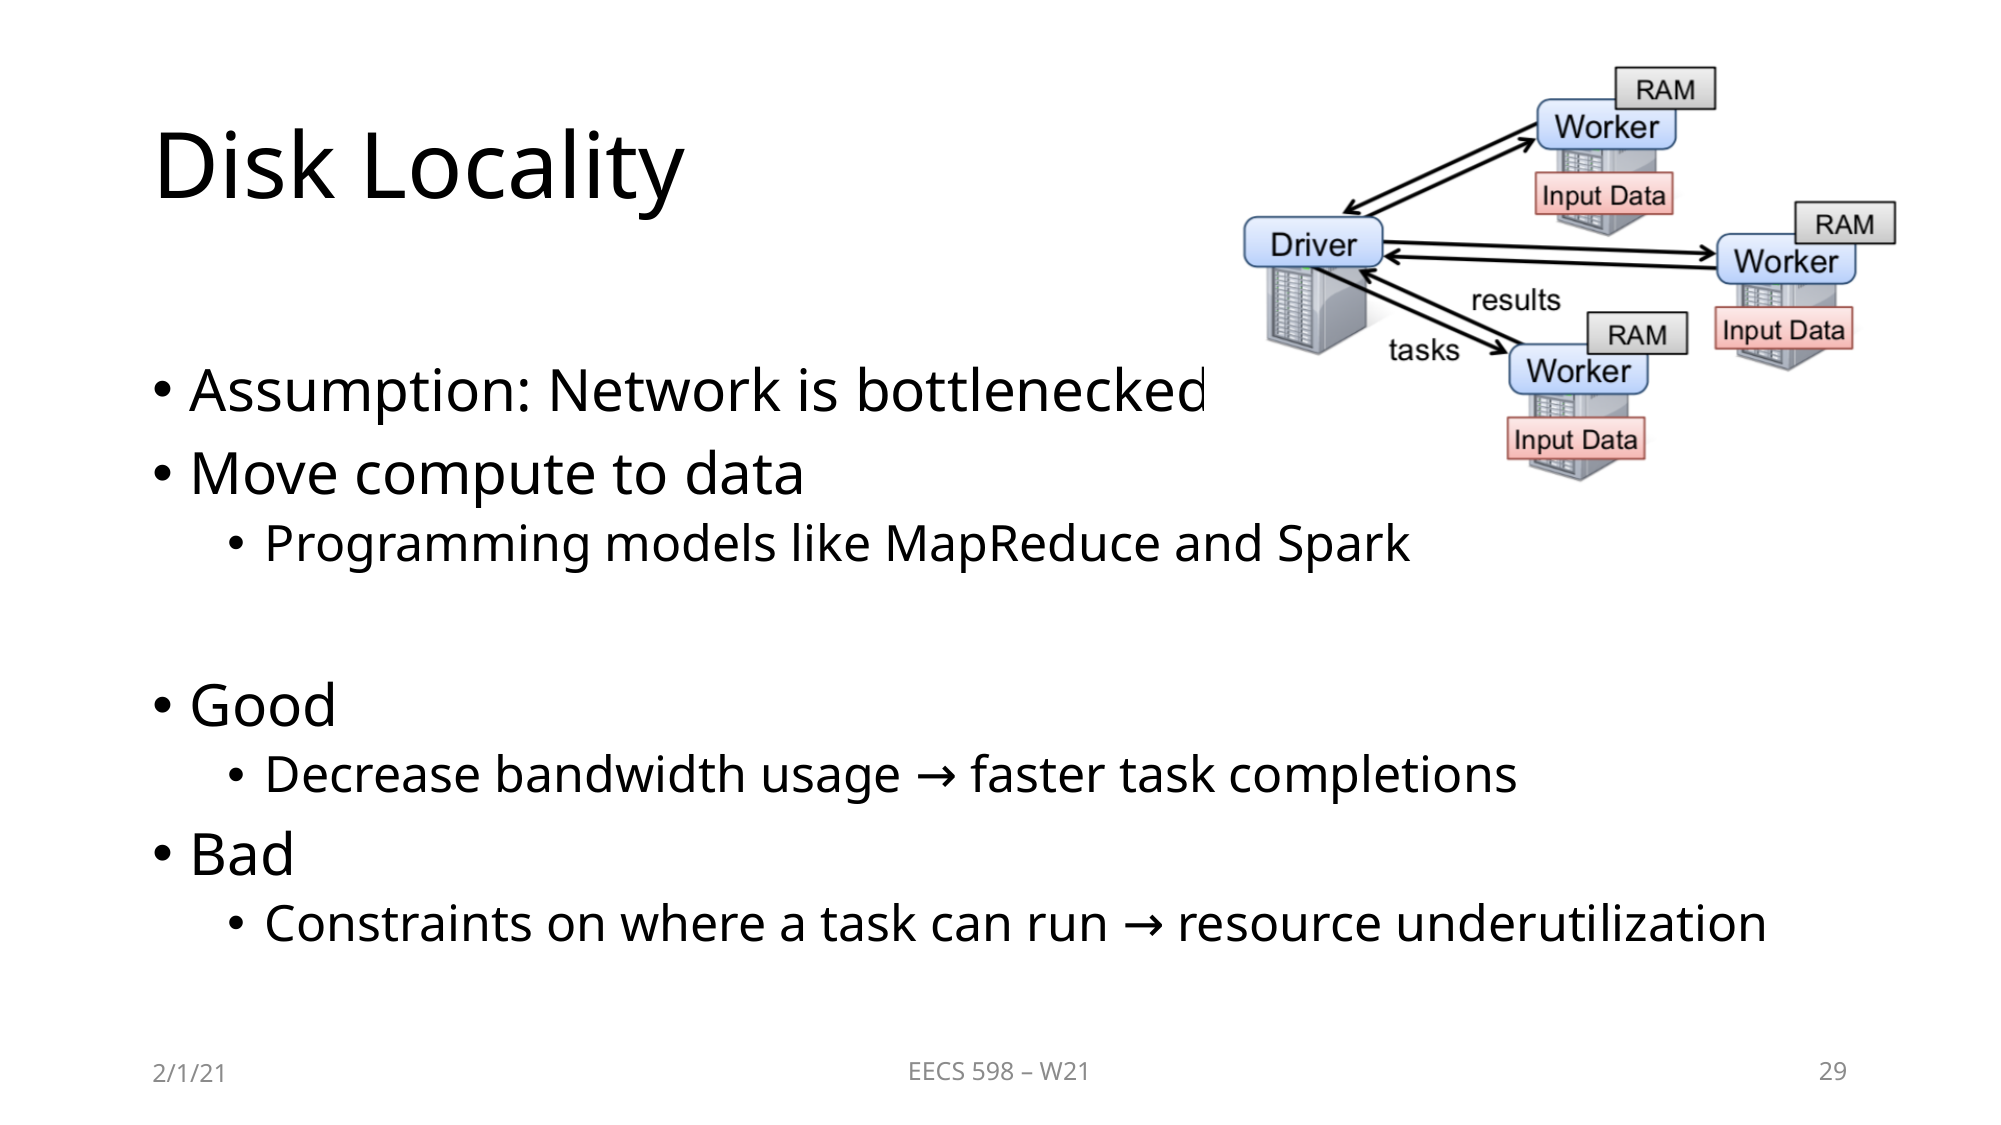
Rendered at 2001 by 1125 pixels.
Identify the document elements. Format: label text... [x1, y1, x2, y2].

list Assumption: Network is bottlenecked Move compute to data Programming models like MapReduce and Spark Good Decrease bandwidth usage → faster task completions Bad Constraints on where a task can run → resource underutilization [137, 299, 1863, 1014]
title Disk Locality [137, 59, 1203, 278]
picture [1203, 45, 1925, 500]
footer EECS 598 – W21 [662, 1042, 1338, 1103]
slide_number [137, 1042, 588, 1103]
slide_number 29 [1412, 1042, 1863, 1103]
